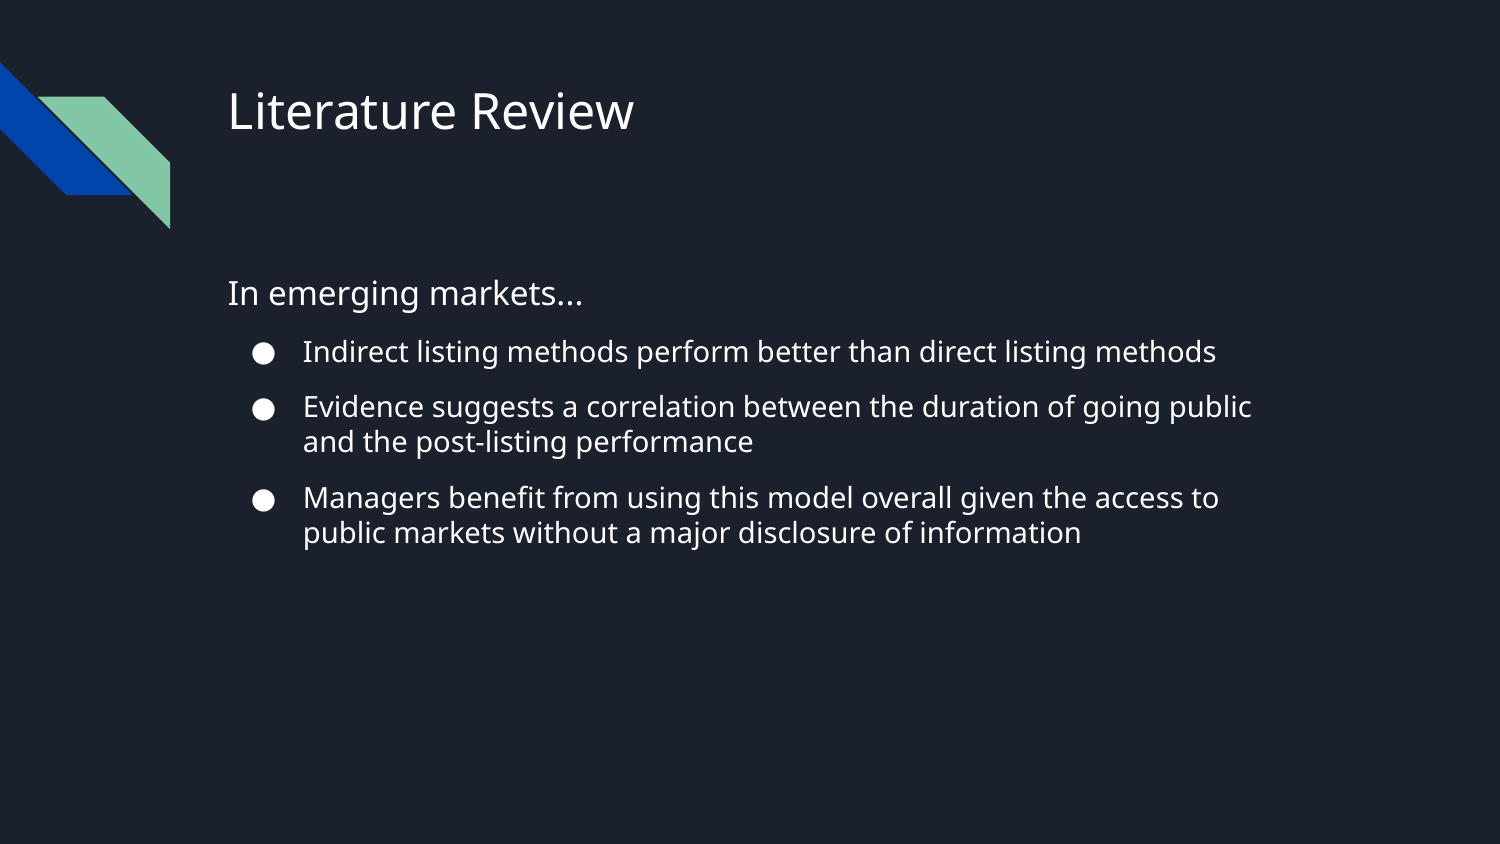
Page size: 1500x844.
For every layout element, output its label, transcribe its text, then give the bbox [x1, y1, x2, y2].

list In emerging markets... Indirect listing methods perform better than direct listing methods Evidence suggests a correlation between the duration of going public and the post-listing performance Managers benefit from using this model overall given the access to public markets without a major disclosure of information [212, 257, 1304, 735]
title Literature Review [212, 64, 1368, 215]
